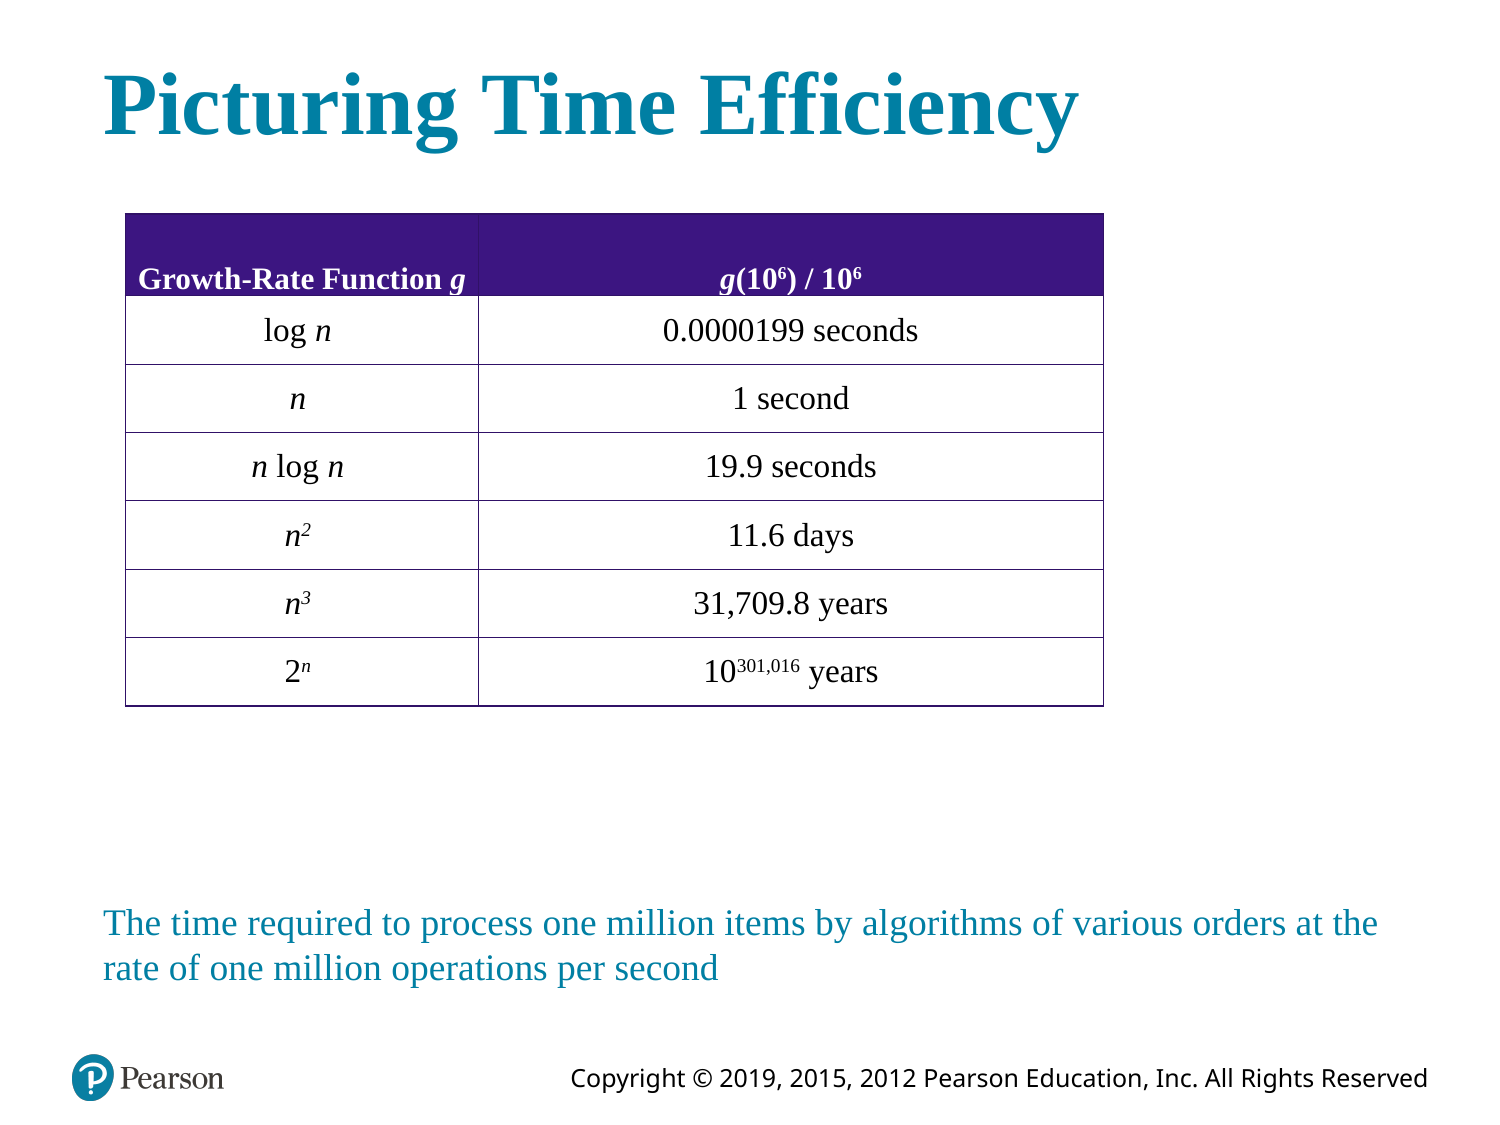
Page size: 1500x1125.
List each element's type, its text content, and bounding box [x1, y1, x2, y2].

table_cell log n [126, 296, 478, 364]
title Picturing Time Efficiency [87, 29, 1424, 169]
picture [80, 1063, 106, 1088]
picture [72, 1087, 83, 1101]
table_cell 0.0000199 seconds [479, 296, 1103, 364]
table_cell n3 [126, 570, 478, 637]
list The time required to process one million items by algorithms of various orders at the rate of one million operations per second [87, 881, 1439, 1004]
table_cell 10301,016 years [479, 638, 1103, 705]
table_header g(106) / 106 [479, 215, 1103, 295]
picture [98, 1054, 224, 1101]
table_cell n2 [126, 501, 478, 569]
table_cell n log n [126, 433, 478, 500]
table_cell 1 second [479, 365, 1103, 432]
picture [72, 1054, 88, 1070]
table_cell n [126, 365, 478, 432]
table_cell 31,709.8 years [479, 570, 1103, 637]
table_cell 19.9 seconds [479, 433, 1103, 500]
table_cell 2n [126, 638, 478, 705]
table_cell 11.6 days [479, 501, 1103, 569]
table_header Growth-Rate Function g [126, 215, 478, 295]
